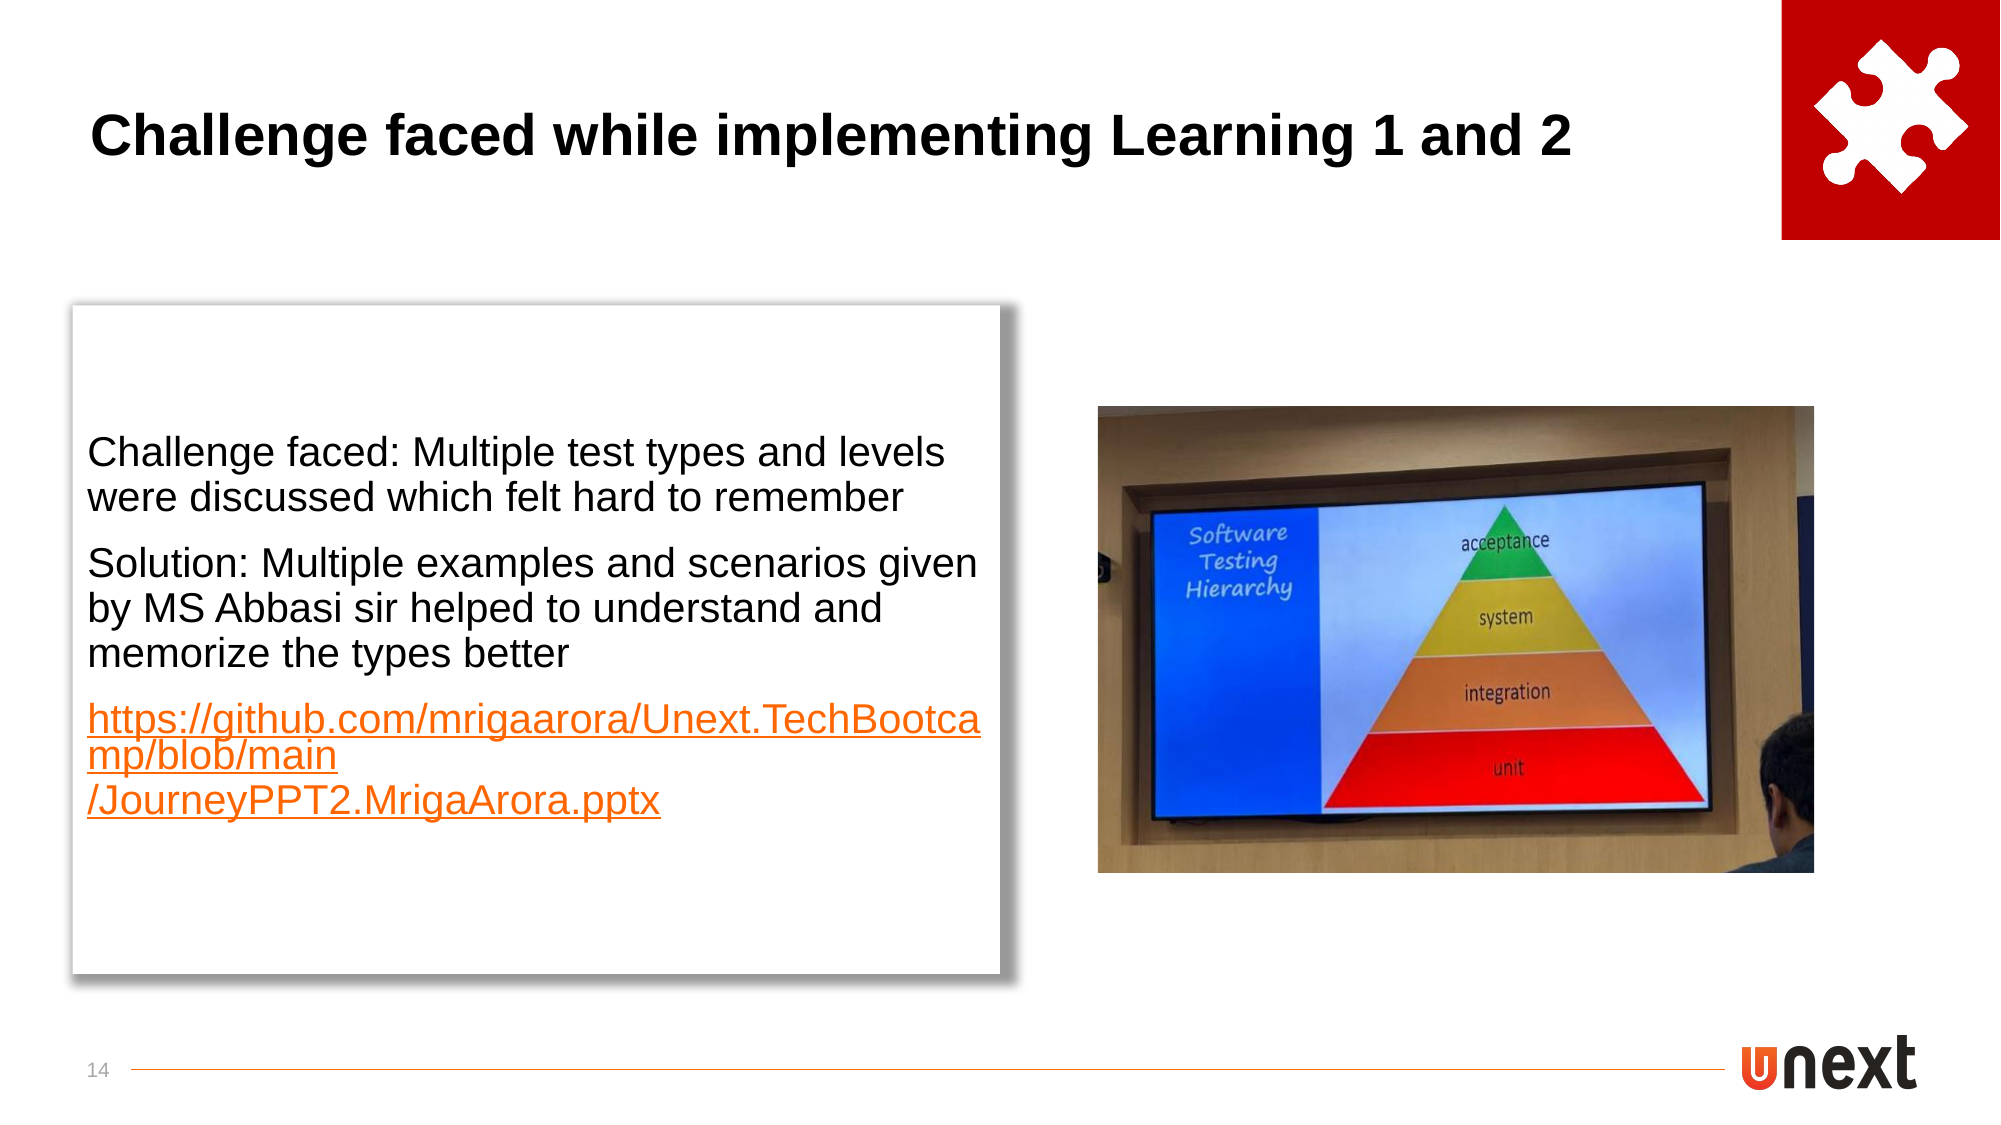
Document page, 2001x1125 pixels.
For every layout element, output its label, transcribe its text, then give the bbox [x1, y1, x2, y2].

picture [1097, 406, 1815, 873]
text_box Challenge faced: Multiple test types and levels were discussed which felt hard to remember Solution: Multiple examples and scenarios given by MS Abbasi sir helped to understand and memorize the types better https://github.com/mrigaarora/Unext.TechBootcamp/blob/main/JourneyPPT2.MrigaArora.pptx [72, 305, 1000, 974]
text_box [1781, 0, 2000, 241]
picture [1742, 1035, 1917, 1090]
title Challenge faced while implementing Learning 1 and 2 [76, 78, 1798, 196]
picture [1798, 27, 1984, 213]
slide_number 14 [48, 1047, 110, 1091]
